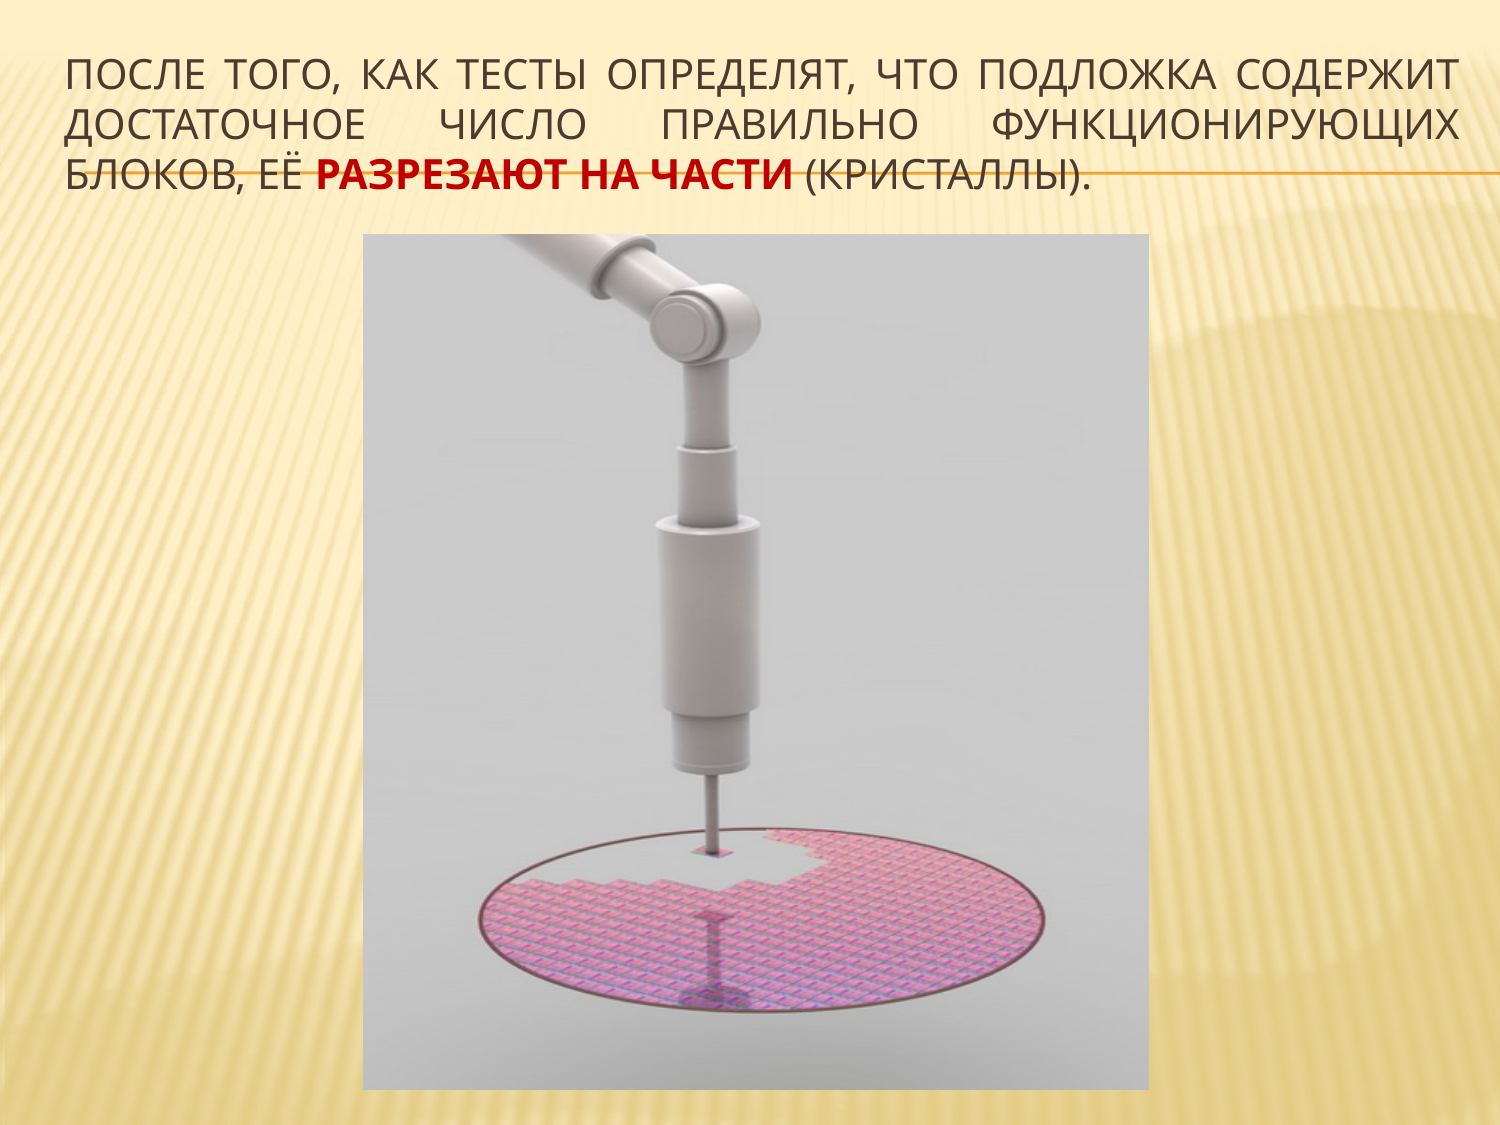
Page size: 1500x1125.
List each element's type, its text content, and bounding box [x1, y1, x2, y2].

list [362, 234, 1149, 1091]
title После того, как тесты определят, что подложка содержит достаточное число правильно функционирующих блоков, её разрезают на части (кристаллы). [50, 23, 1475, 223]
